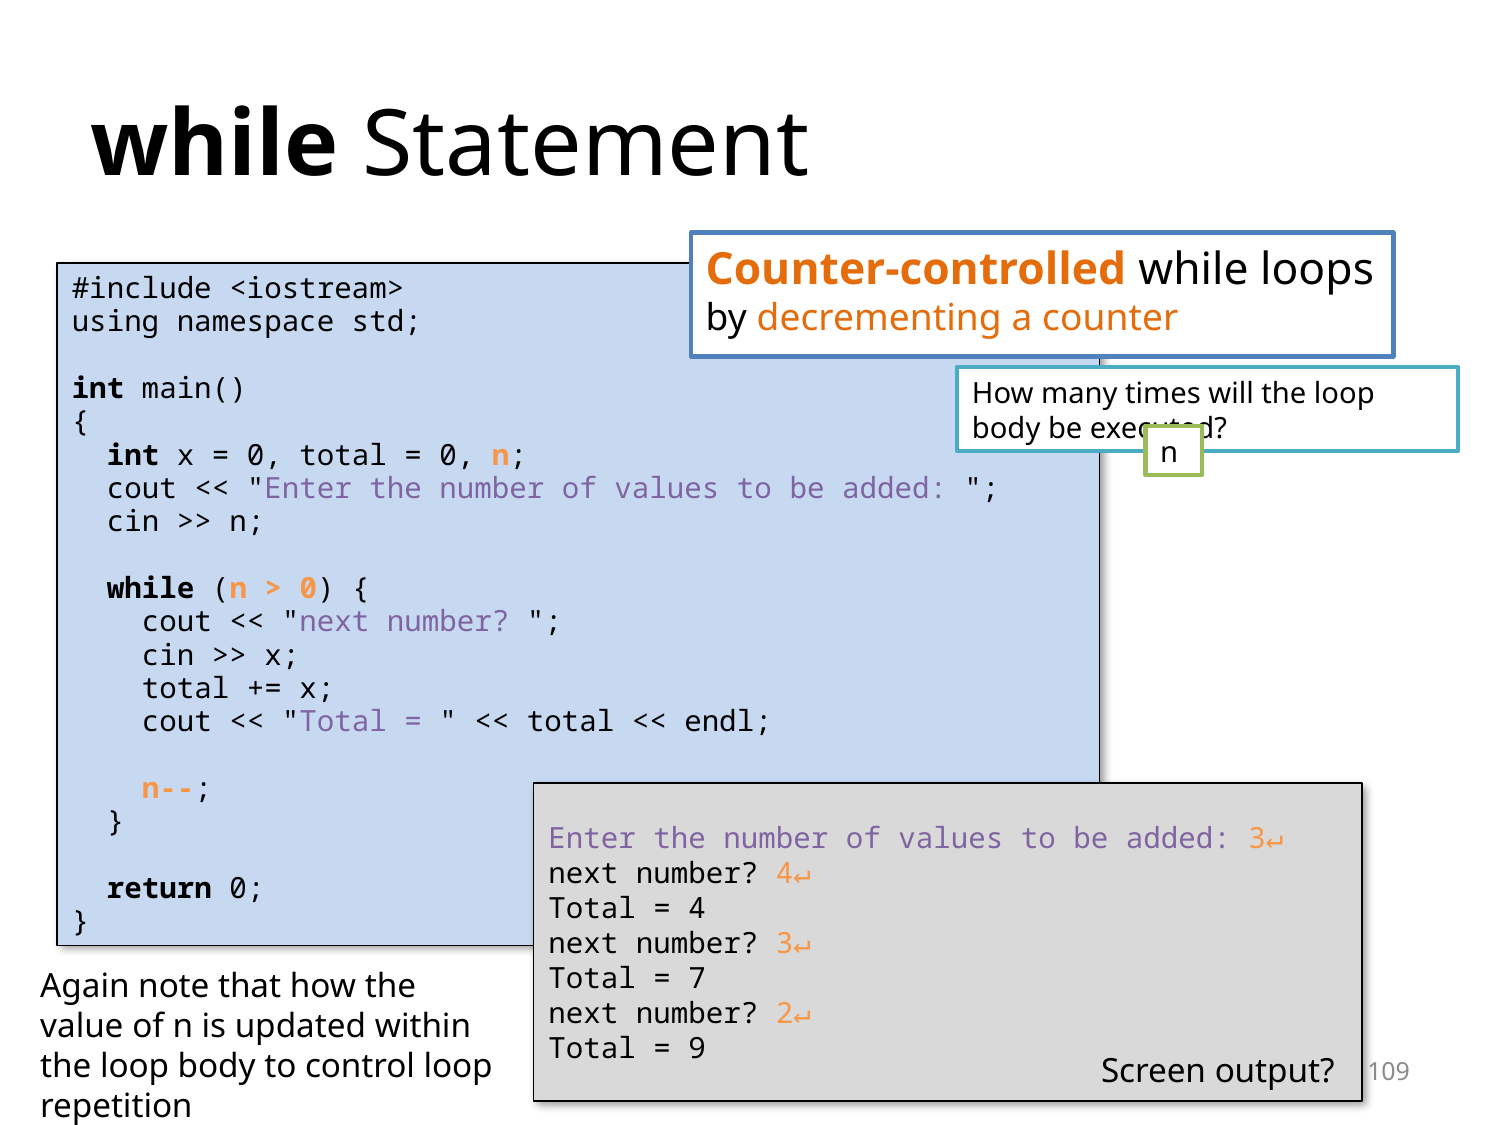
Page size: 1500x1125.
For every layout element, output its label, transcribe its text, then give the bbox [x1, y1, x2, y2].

text_box #include <iostream> using namespace std; int main() { int x = 0, total = 0, n; cout << "Enter the number of values to be added: "; cin >> n; while (n > 0) { cout << "next number? "; cin >> x; total += x; cout << "Total = " << total << endl; n--; } return 0; } [56, 262, 1100, 946]
text_box Counter-controlled while loops by decrementing a counter [689, 230, 1396, 359]
text_box n [1143, 424, 1204, 477]
text_box How many times will the loop body be executed? [955, 365, 1460, 453]
text_box Enter the number of values to be added: 3↵ next number? 4↵ Total = 4 next number? 3↵ Total = 7 next number? 2↵ Total = 9 [533, 782, 1363, 1102]
text_box Again note that how the value of n is updated within the loop body to control loop repetition [25, 956, 510, 1125]
title while Statement [75, 45, 1425, 233]
slide_number 109 [1074, 1042, 1425, 1103]
